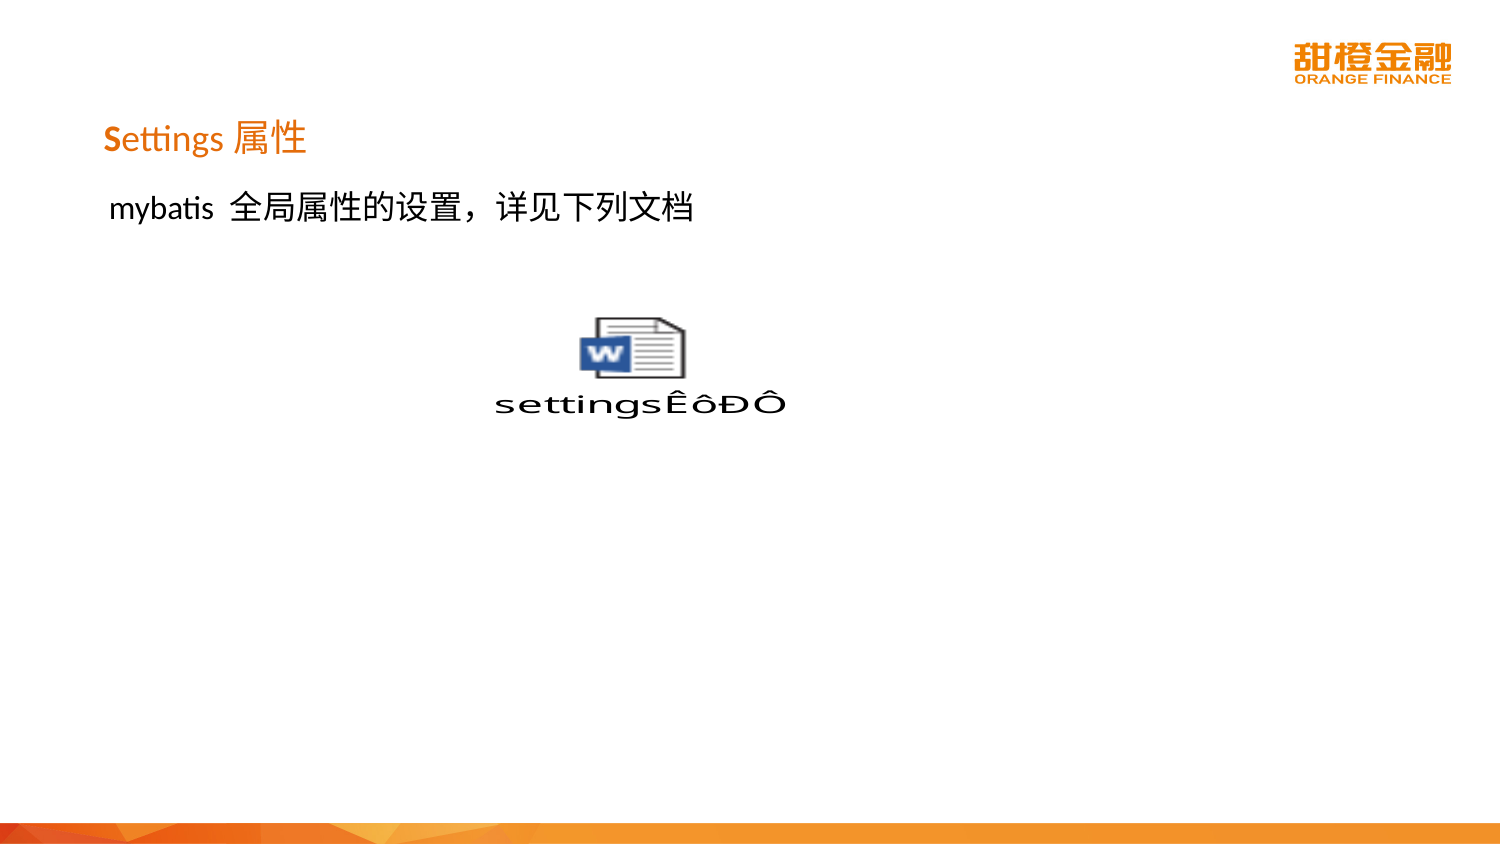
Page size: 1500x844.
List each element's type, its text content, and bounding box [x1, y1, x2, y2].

picture [0, 0, 1500, 844]
list mybatis 全局属性的设置，详见下列文档 [48, 178, 1361, 317]
title Settings属性 [88, 103, 851, 178]
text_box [455, 315, 826, 491]
